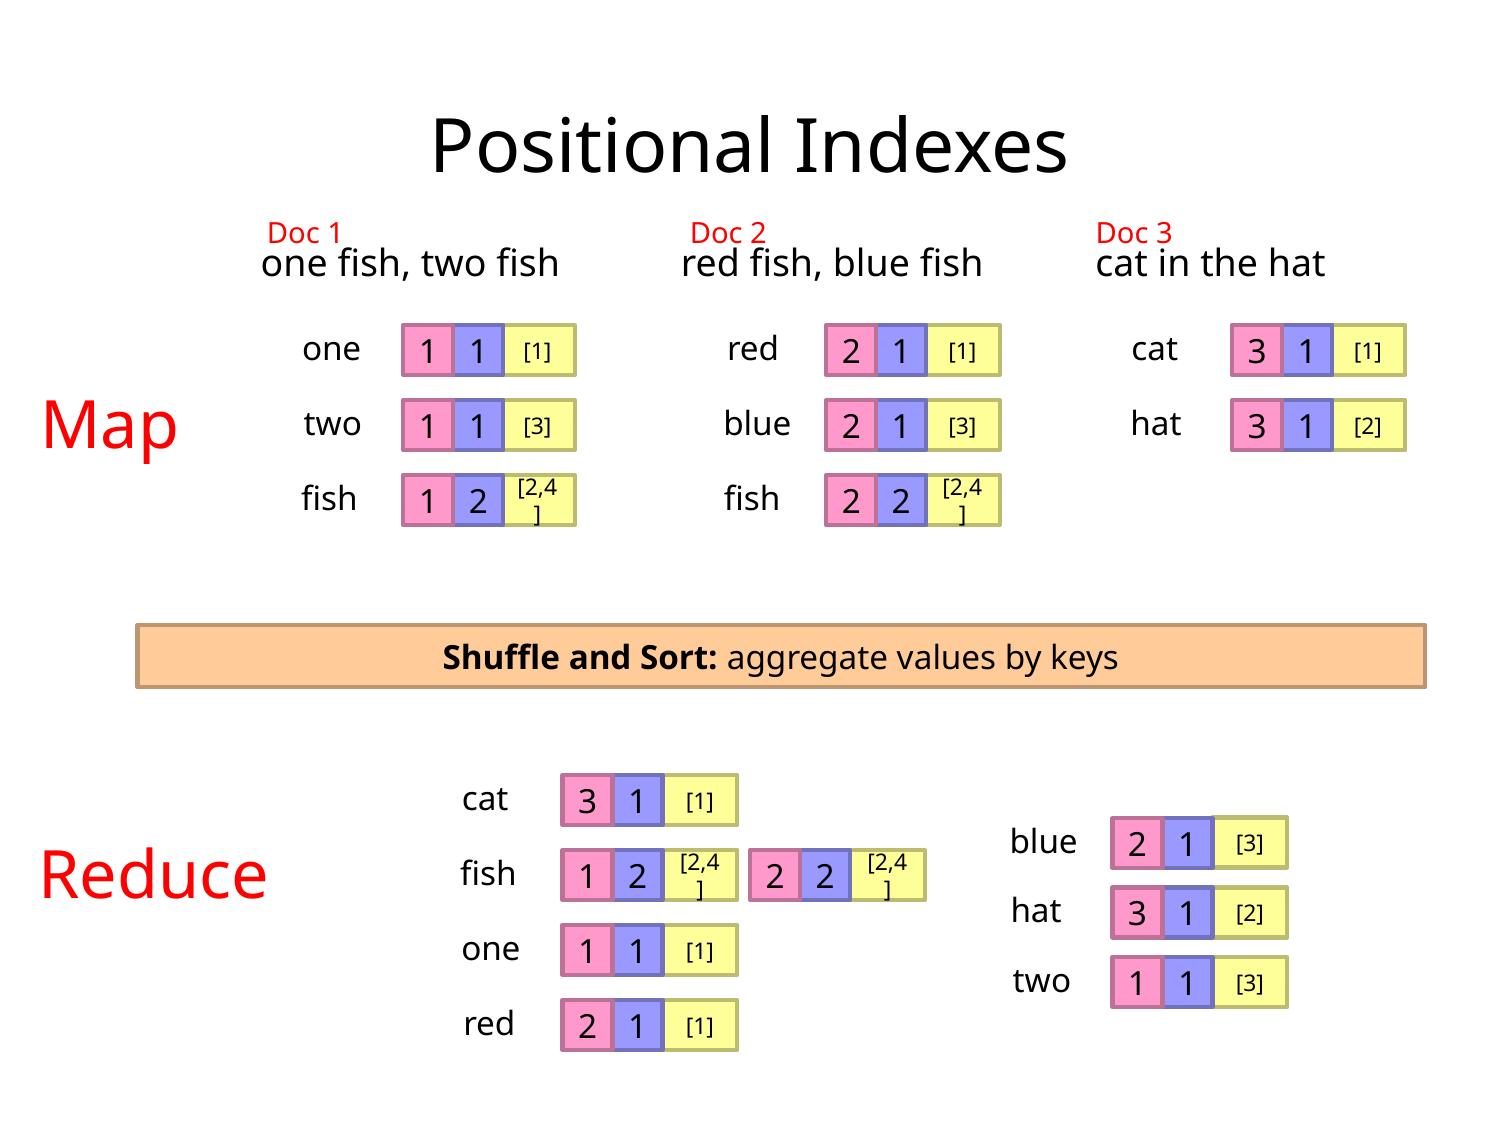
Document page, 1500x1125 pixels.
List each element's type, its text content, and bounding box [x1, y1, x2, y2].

text_box 3 [1230, 398, 1284, 452]
text_box [1] [665, 923, 739, 977]
text_box [1] [665, 998, 739, 1052]
text_box cat [447, 769, 524, 825]
text_box [1] [1334, 323, 1407, 377]
text_box 1 [615, 923, 665, 977]
text_box [3] [505, 398, 577, 452]
text_box cat [1116, 319, 1193, 375]
text_box Shuffle and Sort: aggregate values by keys [135, 623, 1427, 689]
text_box [2,4] [928, 473, 1002, 527]
text_box 2 [824, 398, 878, 452]
text_box 1 [1165, 955, 1215, 1009]
text_box 1 [455, 398, 505, 452]
text_box 1 [560, 848, 615, 902]
text_box Map [25, 374, 194, 470]
text_box [2] [1334, 398, 1407, 452]
text_box 2 [615, 848, 665, 902]
text_box 2 [560, 998, 615, 1052]
text_box 2 [824, 323, 878, 377]
text_box 1 [1165, 885, 1215, 940]
text_box 1 [401, 323, 455, 377]
text_box 1 [560, 923, 615, 977]
text_box fish [286, 469, 373, 525]
text_box 2 [748, 848, 802, 902]
text_box 1 [1284, 398, 1334, 452]
text_box 2 [824, 473, 878, 527]
text_box [2,4] [505, 473, 577, 527]
text_box blue [994, 812, 1093, 868]
text_box 1 [878, 323, 928, 377]
text_box 1 [401, 473, 455, 527]
text_box 2 [878, 473, 928, 527]
text_box one [287, 319, 377, 375]
text_box [3] [1215, 955, 1289, 1009]
text_box 1 [615, 998, 665, 1052]
text_box 3 [1230, 323, 1284, 377]
text_box Positional Indexes [0, 90, 1500, 203]
text_box fish [709, 469, 796, 525]
text_box 1 [401, 398, 455, 452]
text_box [675, 206, 977, 293]
text_box red [712, 319, 795, 375]
text_box [2,4] [852, 848, 927, 902]
text_box [1] [505, 323, 577, 377]
text_box two [288, 394, 377, 450]
text_box one [446, 919, 536, 975]
text_box hat [1115, 394, 1197, 450]
text_box 1 [1284, 323, 1334, 377]
text_box fish [445, 844, 532, 900]
text_box 1 [455, 323, 505, 377]
text_box two [997, 951, 1086, 1007]
text_box [1] [928, 323, 1002, 377]
text_box 3 [1110, 885, 1165, 940]
text_box blue [708, 394, 807, 450]
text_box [1081, 206, 1327, 293]
text_box 2 [455, 473, 505, 527]
text_box 2 [802, 848, 852, 902]
text_box [3] [1210, 815, 1289, 870]
text_box [1] [665, 773, 739, 827]
text_box [2,4] [665, 848, 739, 902]
text_box 1 [1165, 816, 1215, 870]
text_box 1 [615, 773, 665, 827]
text_box 3 [560, 773, 615, 827]
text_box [253, 206, 556, 293]
text_box [3] [928, 398, 1002, 452]
text_box red [448, 994, 531, 1050]
text_box 2 [1110, 816, 1165, 870]
text_box hat [995, 881, 1077, 937]
text_box Reduce [23, 824, 285, 920]
text_box [2] [1215, 885, 1289, 940]
text_box 1 [878, 398, 928, 452]
text_box 1 [1110, 955, 1165, 1009]
